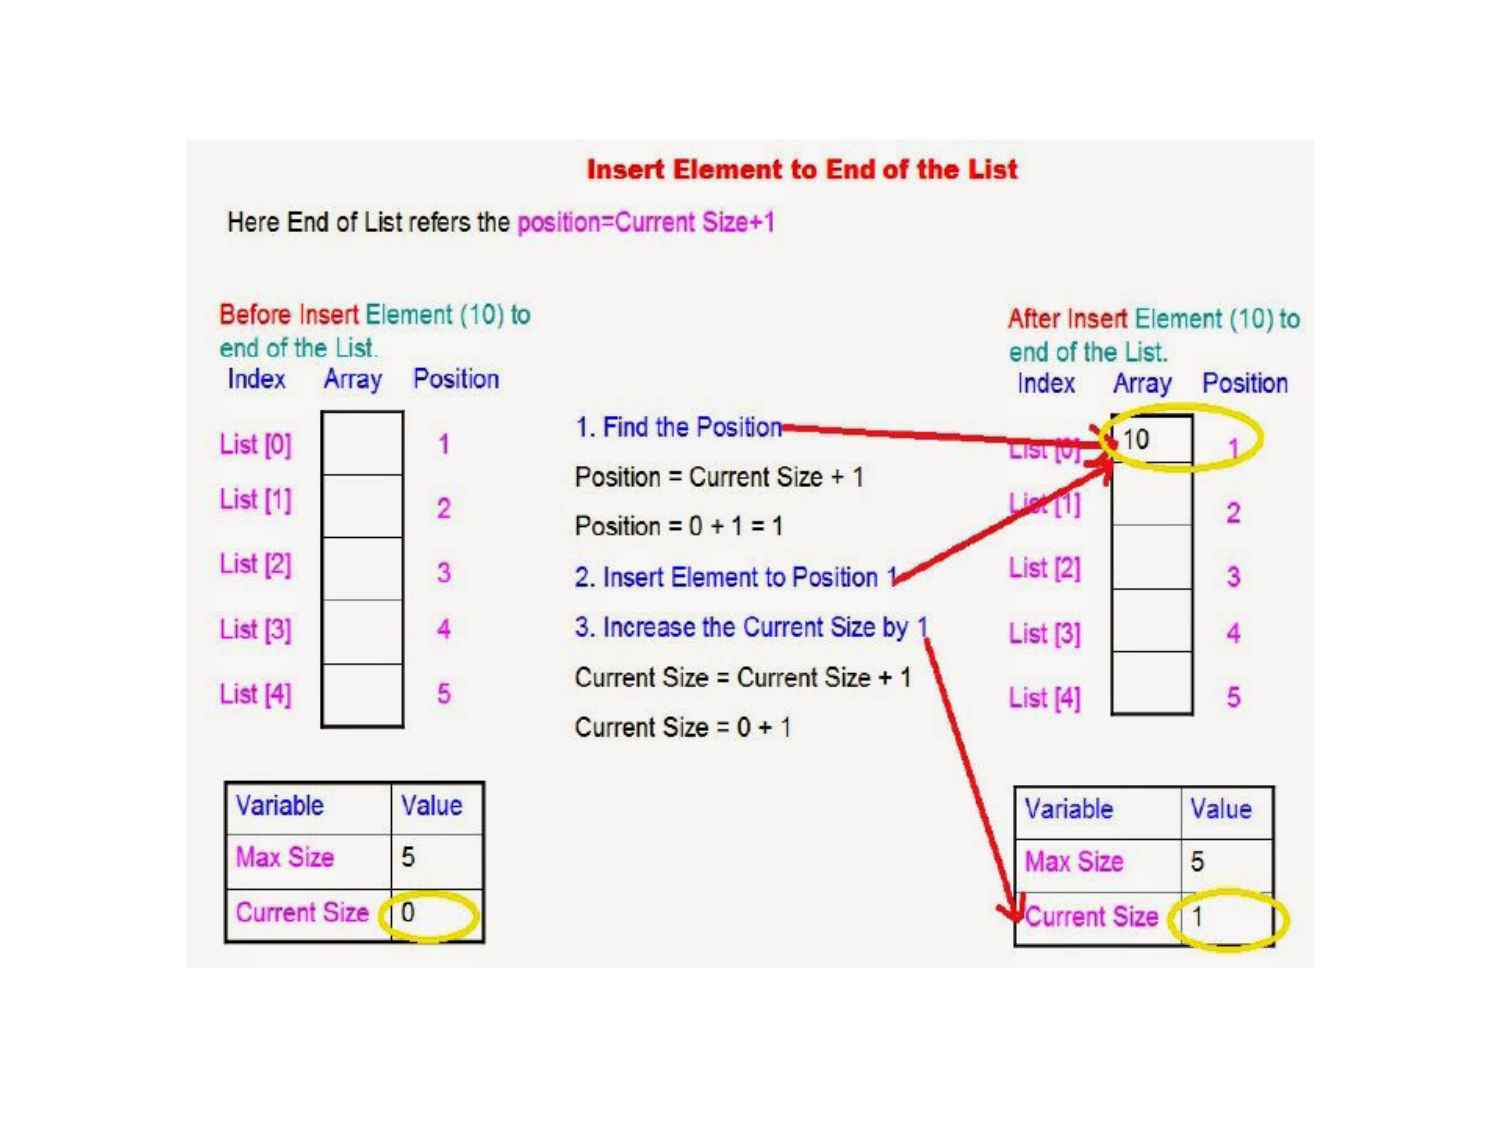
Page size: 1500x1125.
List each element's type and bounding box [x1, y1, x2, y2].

picture [186, 135, 1314, 990]
